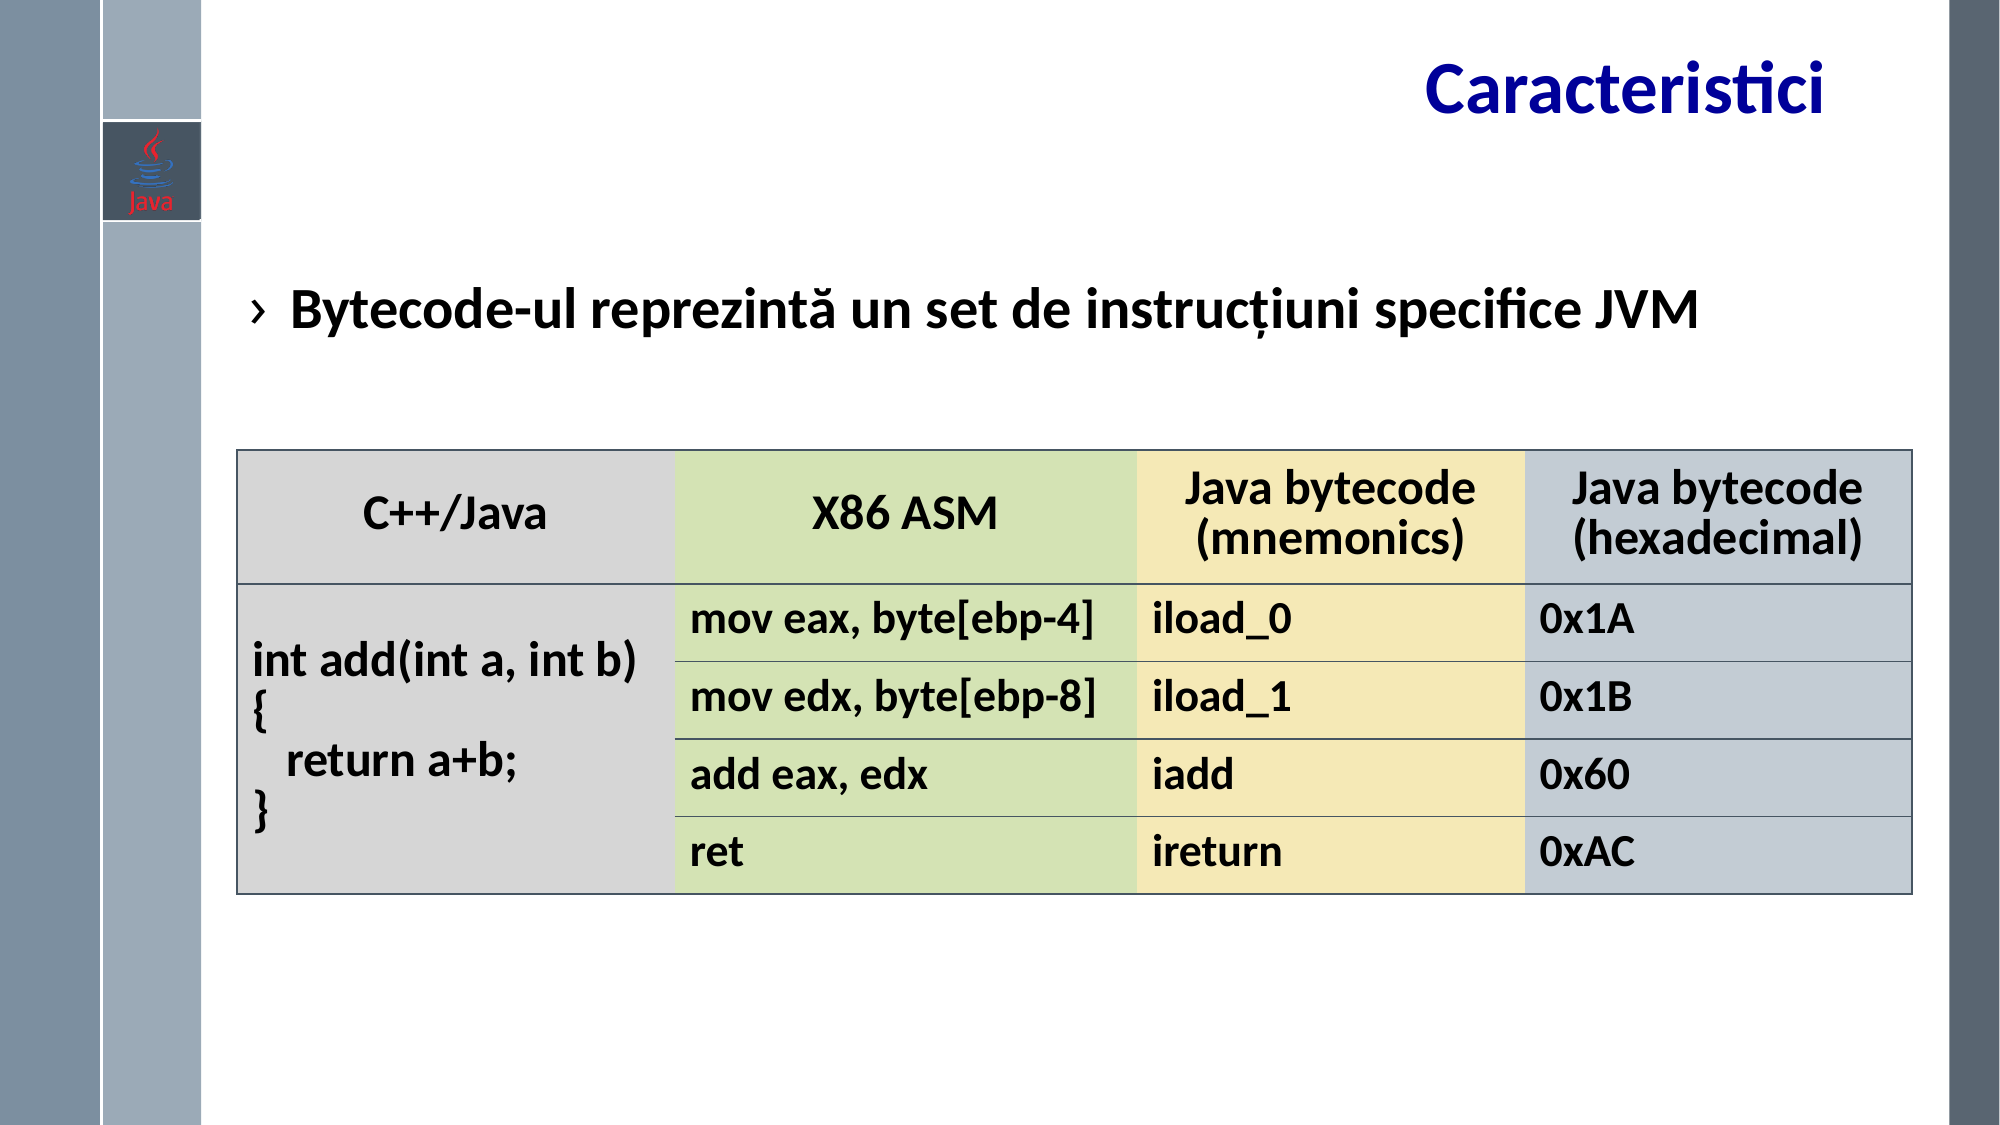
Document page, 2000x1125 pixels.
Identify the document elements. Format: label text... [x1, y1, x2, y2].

table_header Java bytecode (mnemonics) [1137, 451, 1525, 583]
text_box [102, 122, 200, 221]
table_cell 0xAC [1525, 817, 1911, 893]
table_cell mov edx, byte[ebp-8] [675, 662, 1137, 738]
title Caracteristici [237, 0, 1842, 138]
table_cell mov eax, byte[ebp-4] [675, 585, 1137, 661]
table_cell iadd [1137, 740, 1525, 816]
table_header C++/Java [238, 451, 675, 583]
table_cell ireturn [1137, 817, 1525, 893]
list Bytecode-ul reprezintă un set de instrucțiuni specifice JVM [234, 137, 1840, 413]
table_header X86 ASM [675, 451, 1137, 583]
table_cell int add(int a, int b) { return a+b; } [238, 585, 675, 893]
table_cell iload_1 [1137, 662, 1525, 738]
table_cell iload_0 [1137, 585, 1525, 661]
table_header Java bytecode (hexadecimal) [1525, 451, 1911, 583]
table_cell add eax, edx [675, 740, 1137, 816]
table_cell 0x1B [1525, 662, 1911, 738]
table_cell 0x1A [1525, 585, 1911, 661]
table_cell 0x60 [1525, 740, 1911, 816]
table_cell ret [675, 817, 1137, 893]
